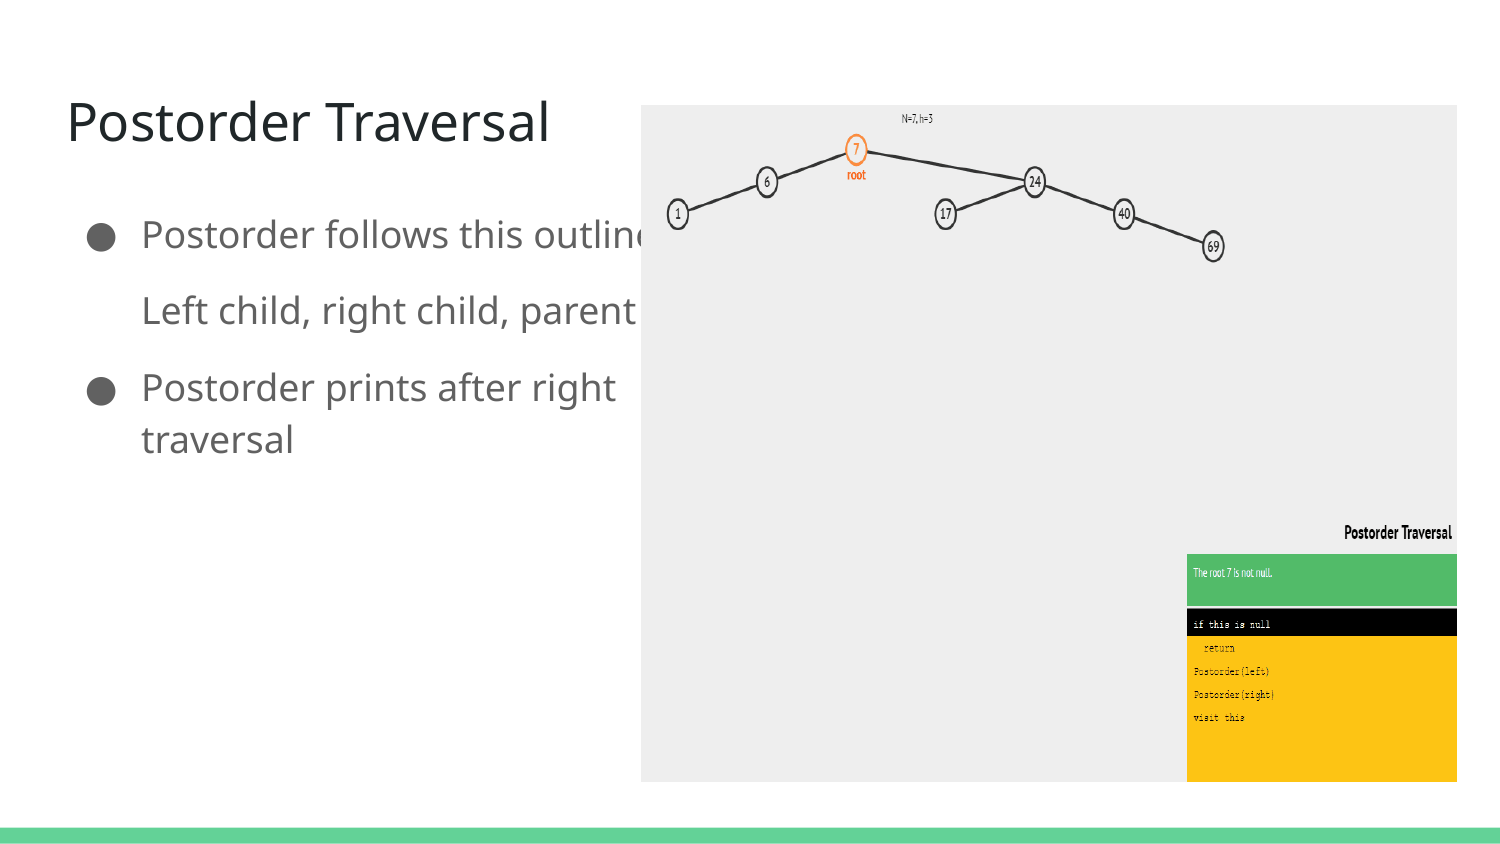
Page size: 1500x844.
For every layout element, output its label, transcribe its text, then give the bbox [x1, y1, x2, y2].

list Postorder follows this outline:​ Left child, right child, parent Postorder prints after right traversal [51, 189, 635, 750]
title Postorder Traversal [51, 72, 1449, 167]
picture [640, 105, 1457, 783]
